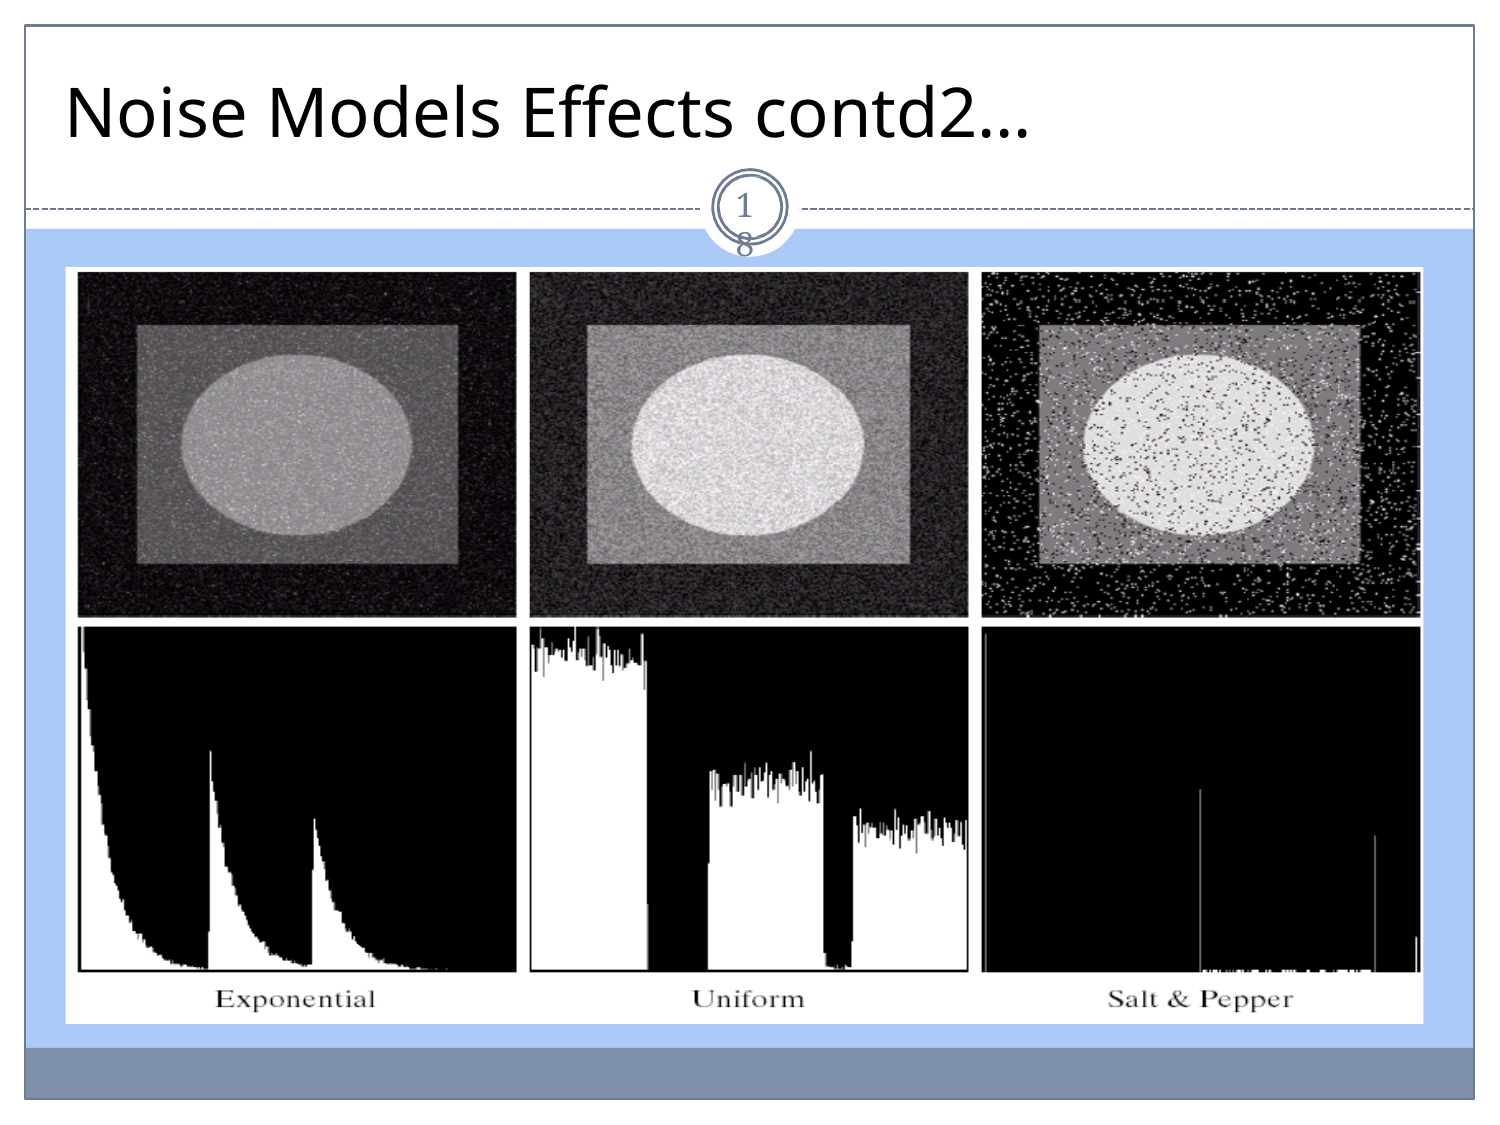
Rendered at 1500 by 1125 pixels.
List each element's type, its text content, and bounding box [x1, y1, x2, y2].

text_box 18 [733, 181, 773, 264]
text_box [65, 267, 1424, 1024]
text_box Noise Models Effects contd2… [62, 65, 1060, 151]
